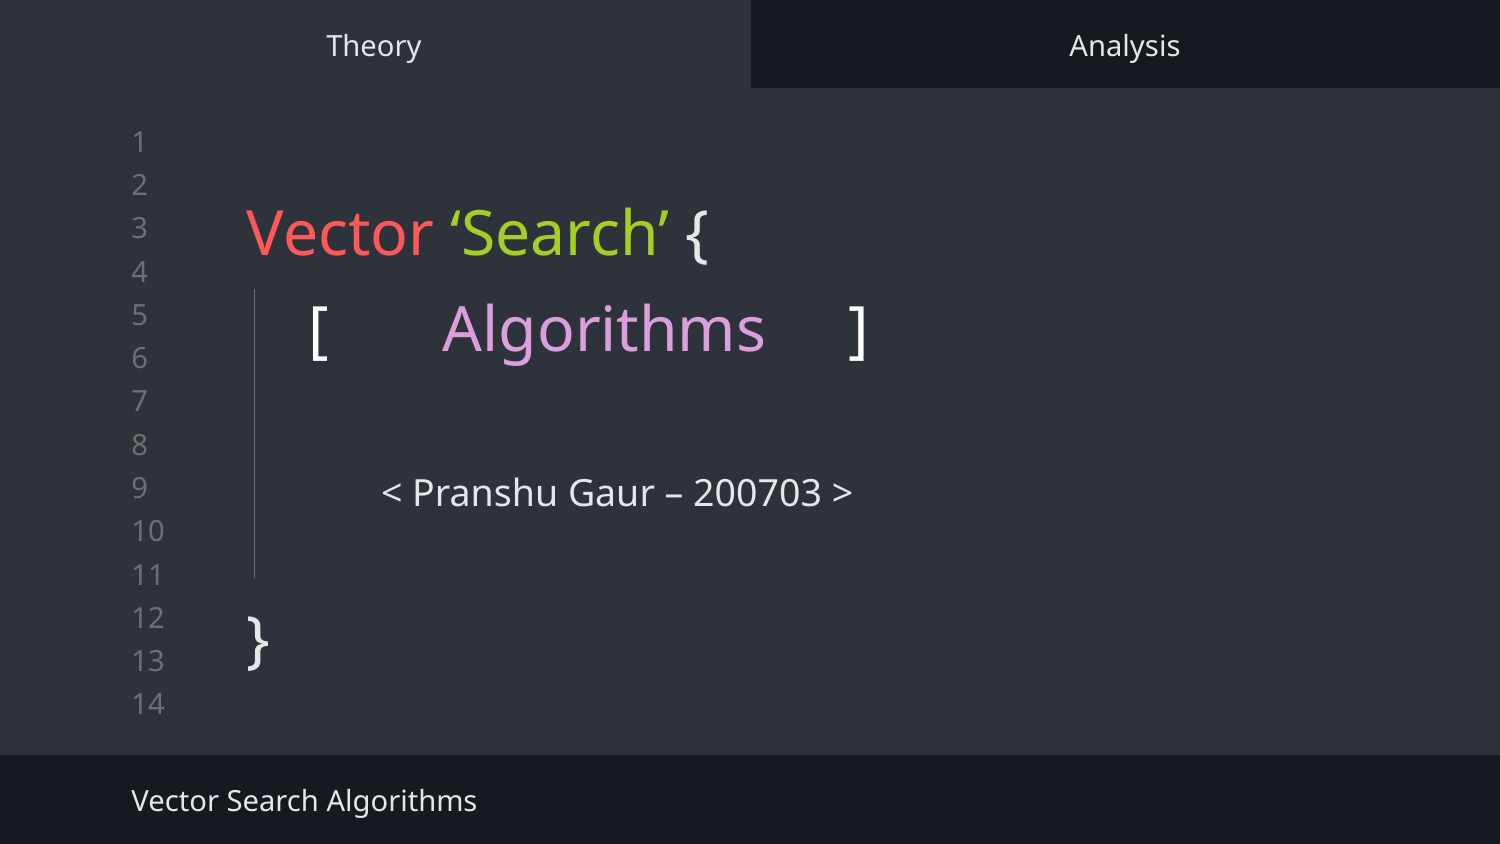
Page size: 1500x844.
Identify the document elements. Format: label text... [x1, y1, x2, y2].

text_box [231, 288, 316, 690]
subtitle [ Algorithms ] [318, 289, 1243, 365]
subtitle Theory [0, 15, 749, 74]
title Vector ‘Search’ { [231, 187, 1182, 273]
subtitle Vector Search Algorithms [116, 770, 915, 829]
subtitle < Pranshu Gaur – 200703 > [365, 453, 1384, 530]
subtitle Analysis [750, 15, 1500, 74]
